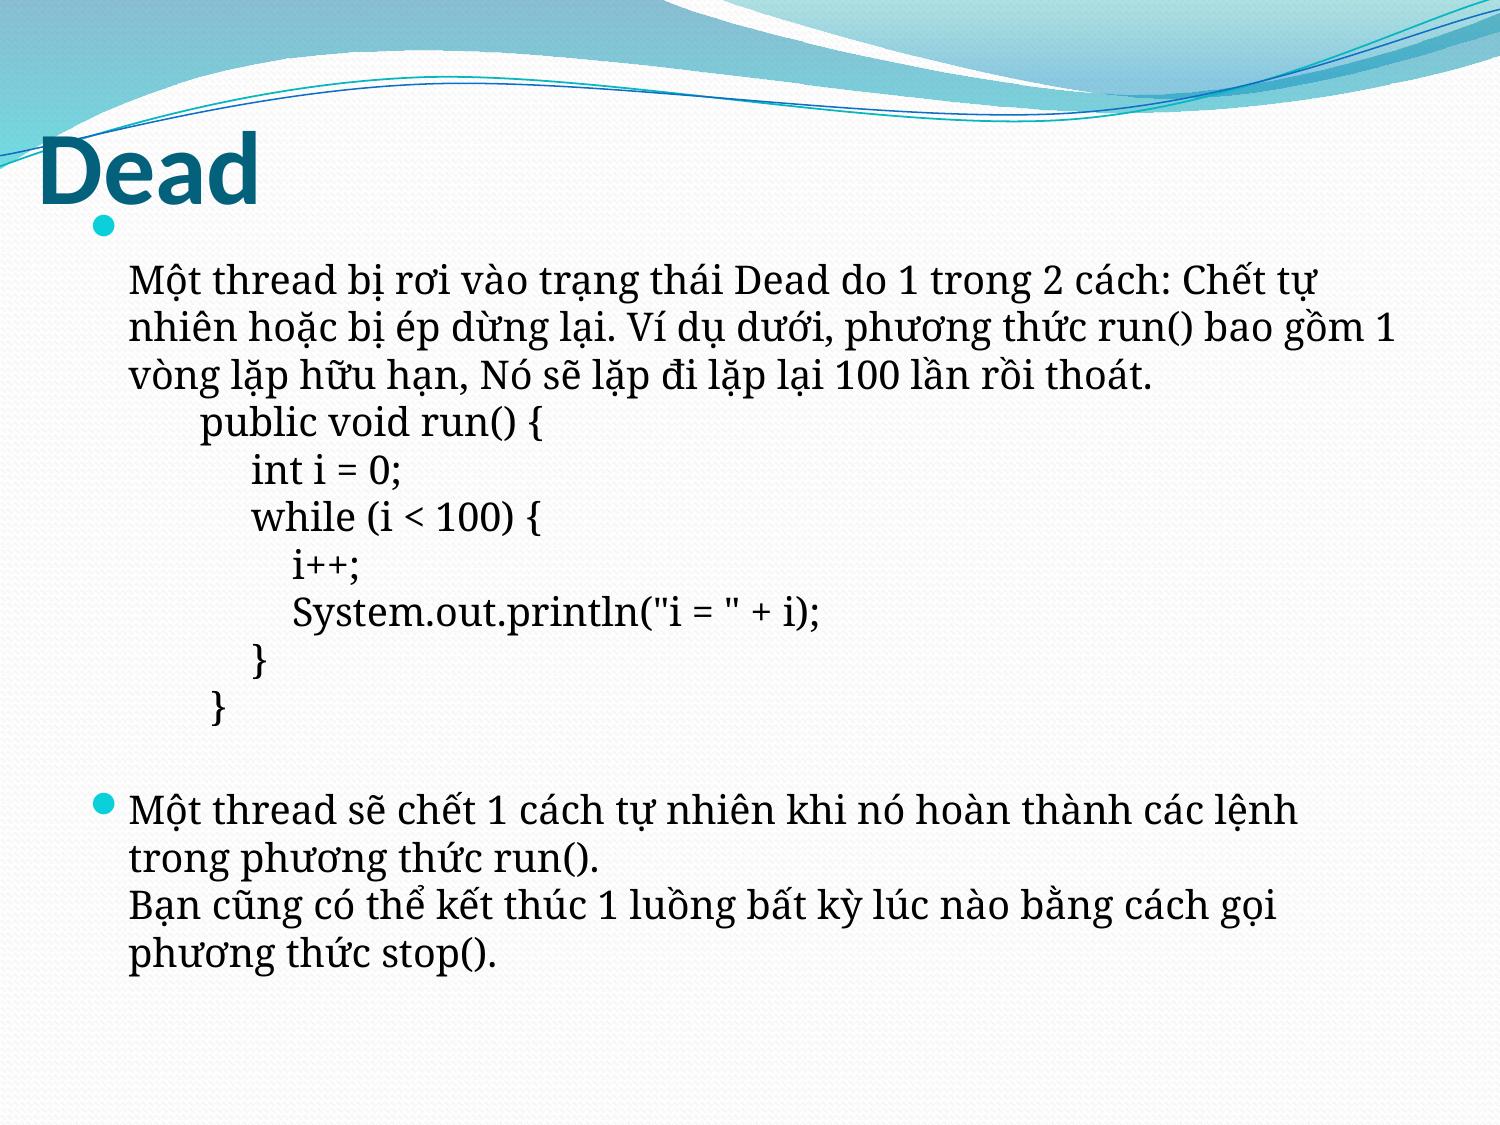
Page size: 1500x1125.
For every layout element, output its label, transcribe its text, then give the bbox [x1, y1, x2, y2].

list Một thread bị rơi vào trạng thái Dead do 1 trong 2 cách: Chết tự nhiên hoặc bị ép dừng lại. Ví dụ dưới, phương thức run() bao gồm 1 vòng lặp hữu hạn, Nó sẽ lặp đi lặp lại 100 lần rồi thoát. public void run() { int i = 0; while (i < 100) { i++; System.out.println("i = " + i); } } Một thread sẽ chết 1 cách tự nhiên khi nó hoàn thành các lệnh trong phương thức run(). Bạn cũng có thể kết thúc 1 luồng bất kỳ lúc nào bằng cách gọi phương thức stop(). [75, 200, 1425, 1038]
title Dead [37, 37, 1388, 225]
